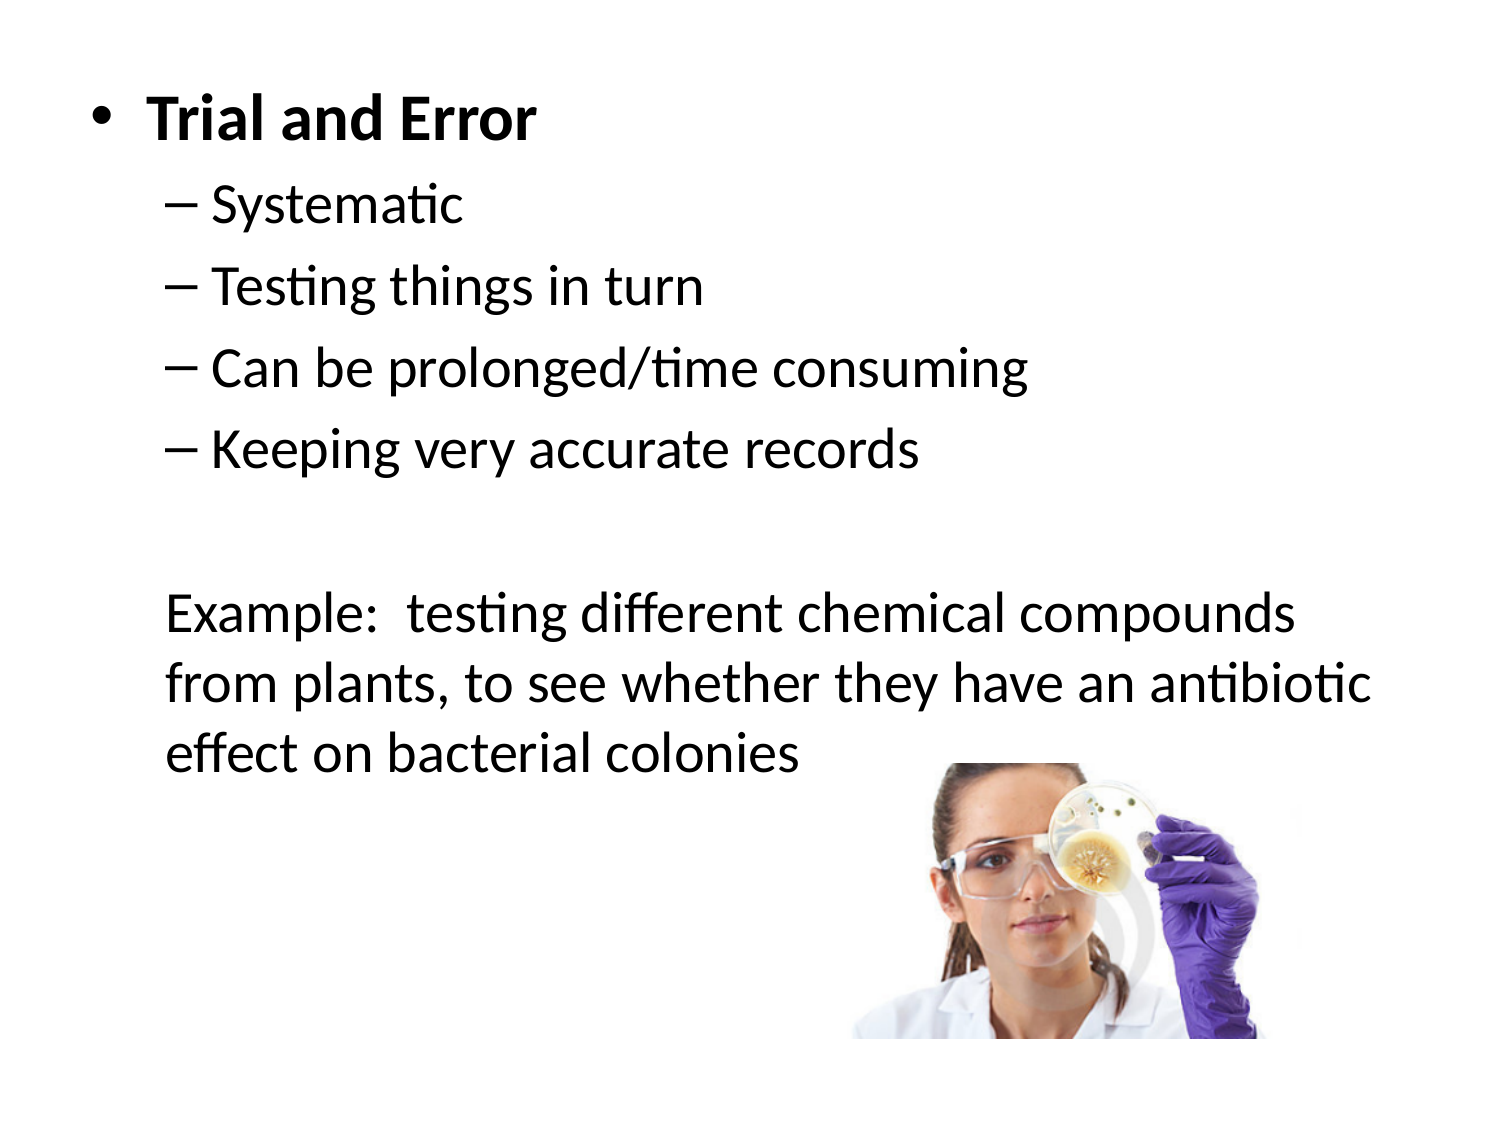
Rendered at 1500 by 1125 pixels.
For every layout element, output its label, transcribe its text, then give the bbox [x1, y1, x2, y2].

list Trial and Error Systematic Testing things in turn Can be prolonged/time consuming Keeping very accurate records Example: testing different chemical compounds from plants, to see whether they have an antibiotic effect on bacterial colonies [75, 66, 1425, 1005]
picture [844, 762, 1302, 1040]
